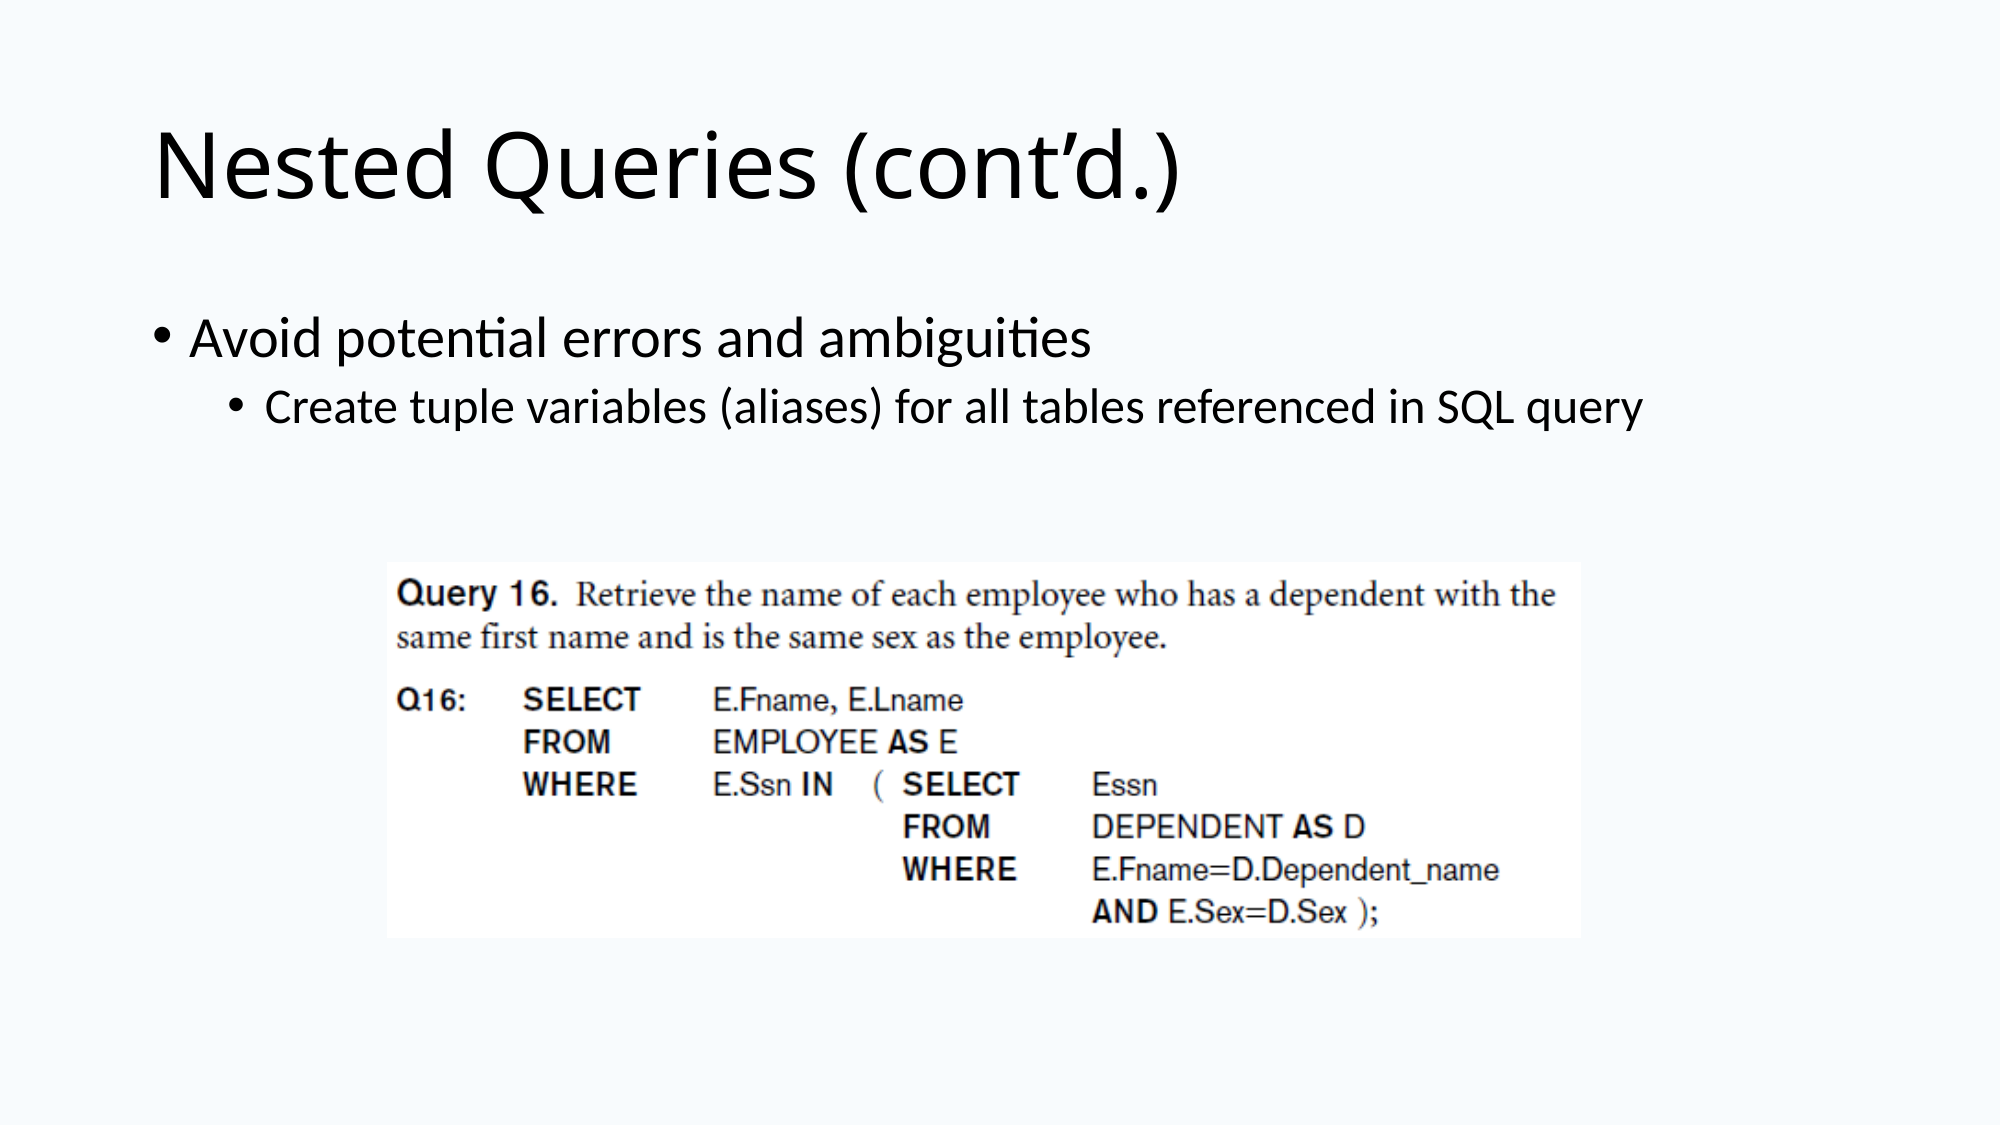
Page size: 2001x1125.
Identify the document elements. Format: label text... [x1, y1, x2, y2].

picture [387, 562, 1581, 938]
title Nested Queries (cont’d.) [137, 59, 1863, 278]
list Avoid potential errors and ambiguities Create tuple variables (aliases) for all tables referenced in SQL query [137, 299, 1863, 1014]
